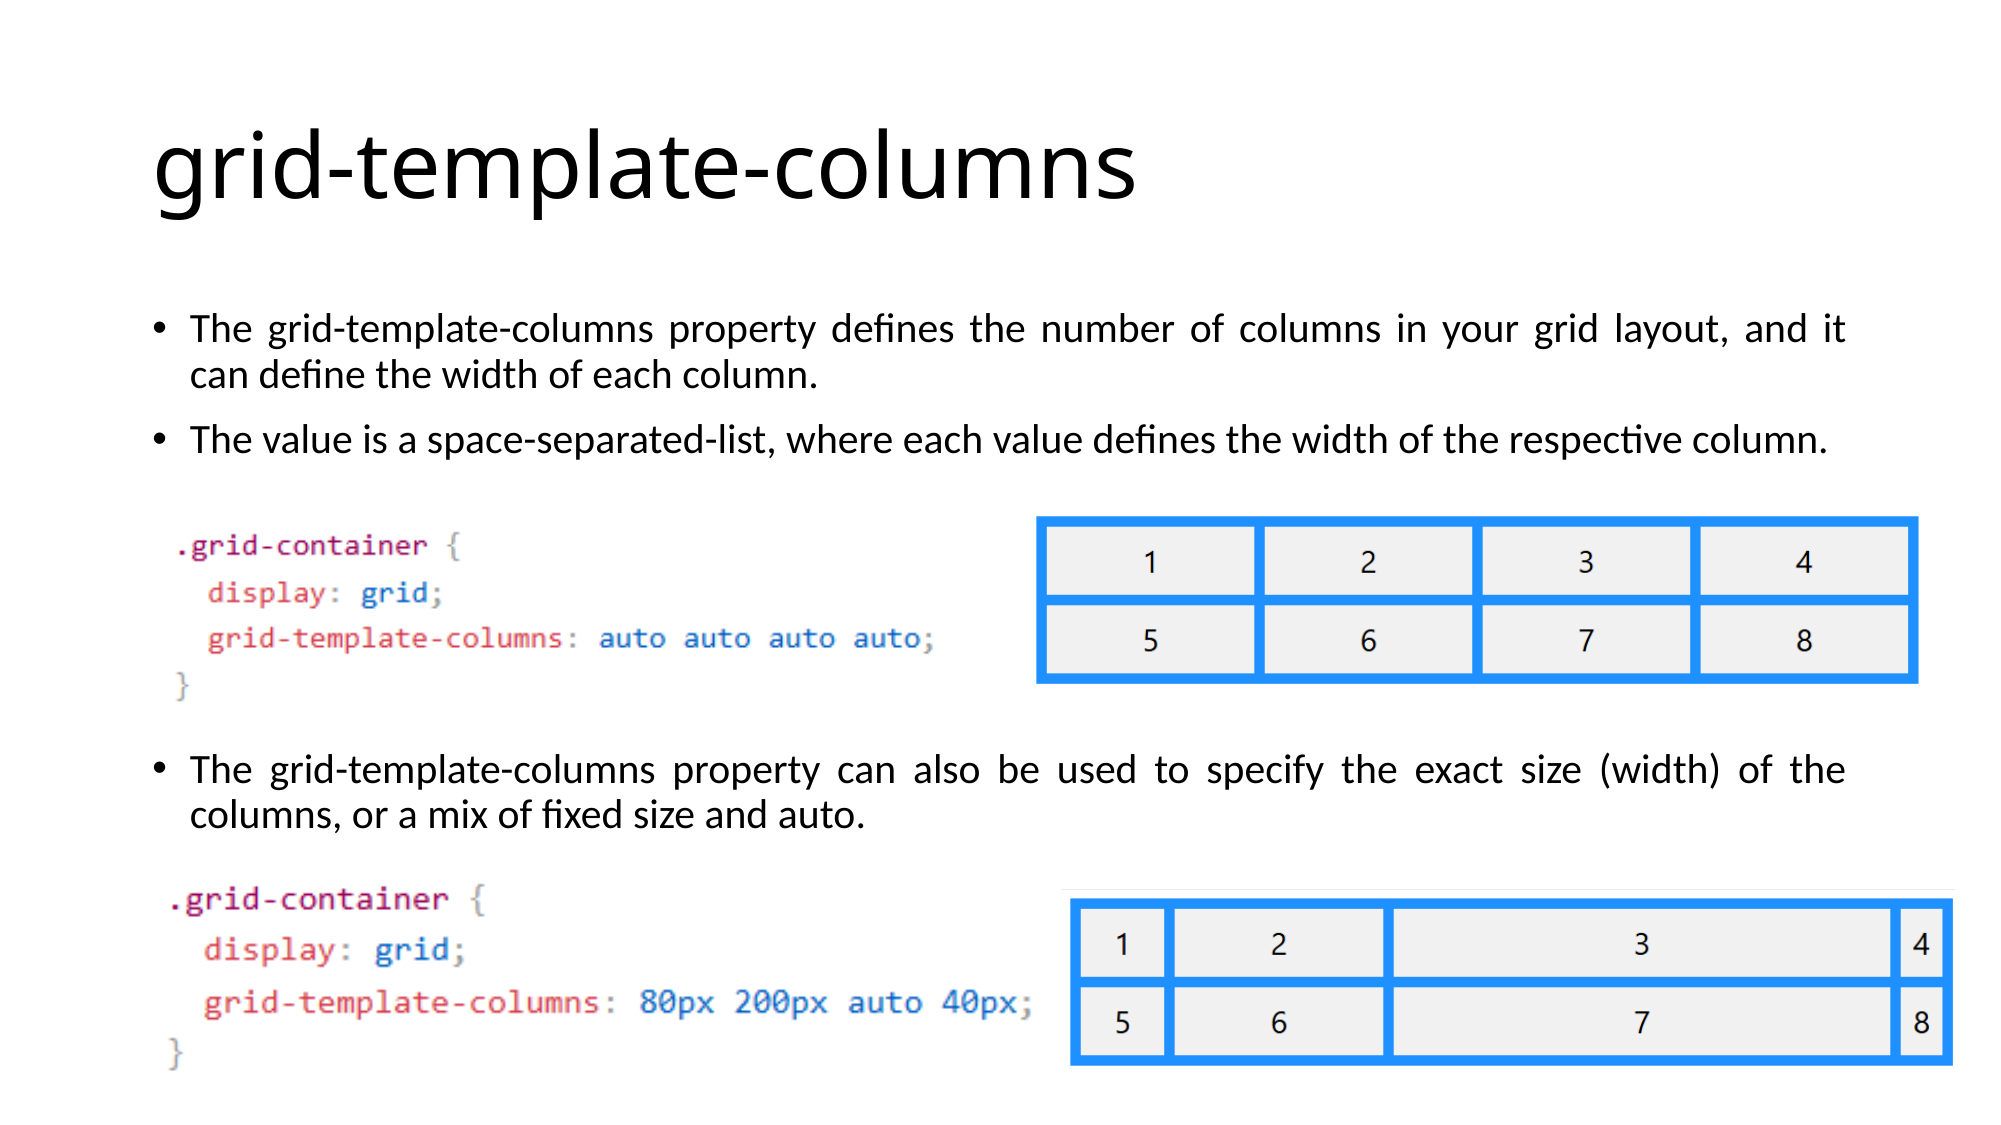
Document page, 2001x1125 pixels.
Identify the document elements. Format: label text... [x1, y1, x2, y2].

list The grid-template-columns property defines the number of columns in your grid layout, and it can define the width of each column. The value is a space-separated-list, where each value defines the width of the respective column. The grid-template-columns property can also be used to specify the exact size (width) of the columns, or a mix of fixed size and auto. [137, 299, 1863, 1014]
picture [162, 510, 1001, 716]
picture [162, 871, 1955, 1087]
picture [1027, 510, 1929, 687]
title grid-template-columns [137, 59, 1863, 278]
